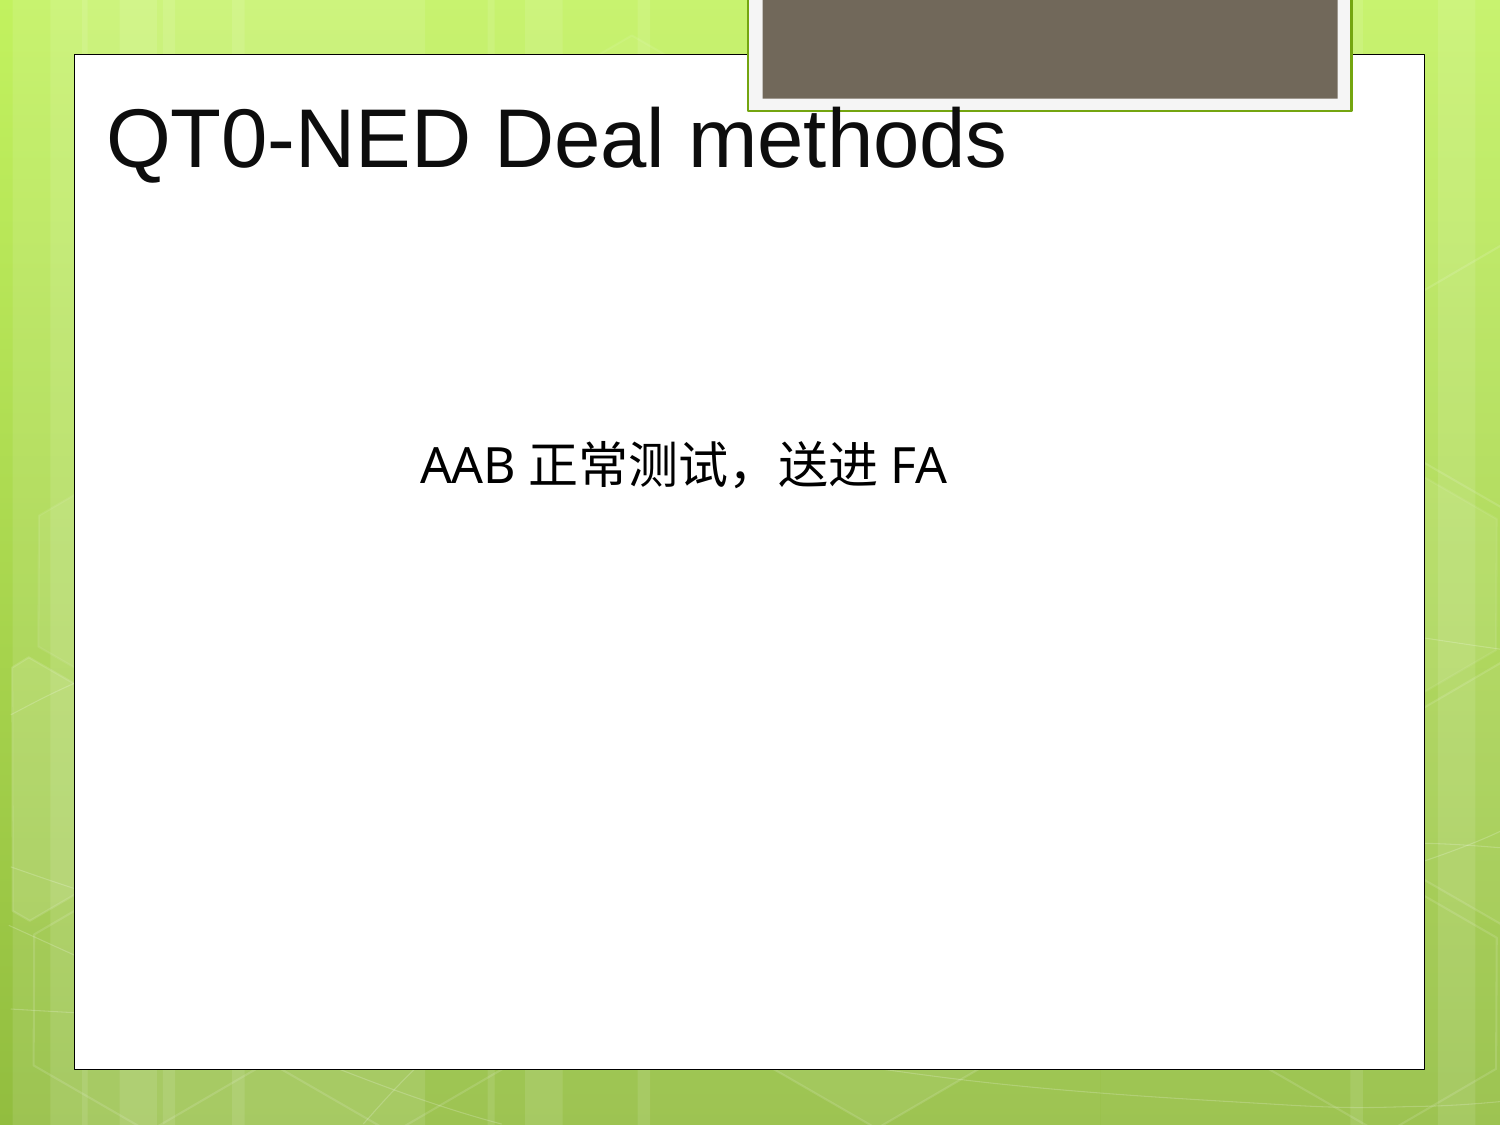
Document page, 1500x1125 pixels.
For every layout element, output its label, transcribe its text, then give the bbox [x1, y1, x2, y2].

title QT0-NED Deal methods [91, 3, 1244, 192]
text_box AAB正常测试，送进FA [405, 426, 1122, 502]
